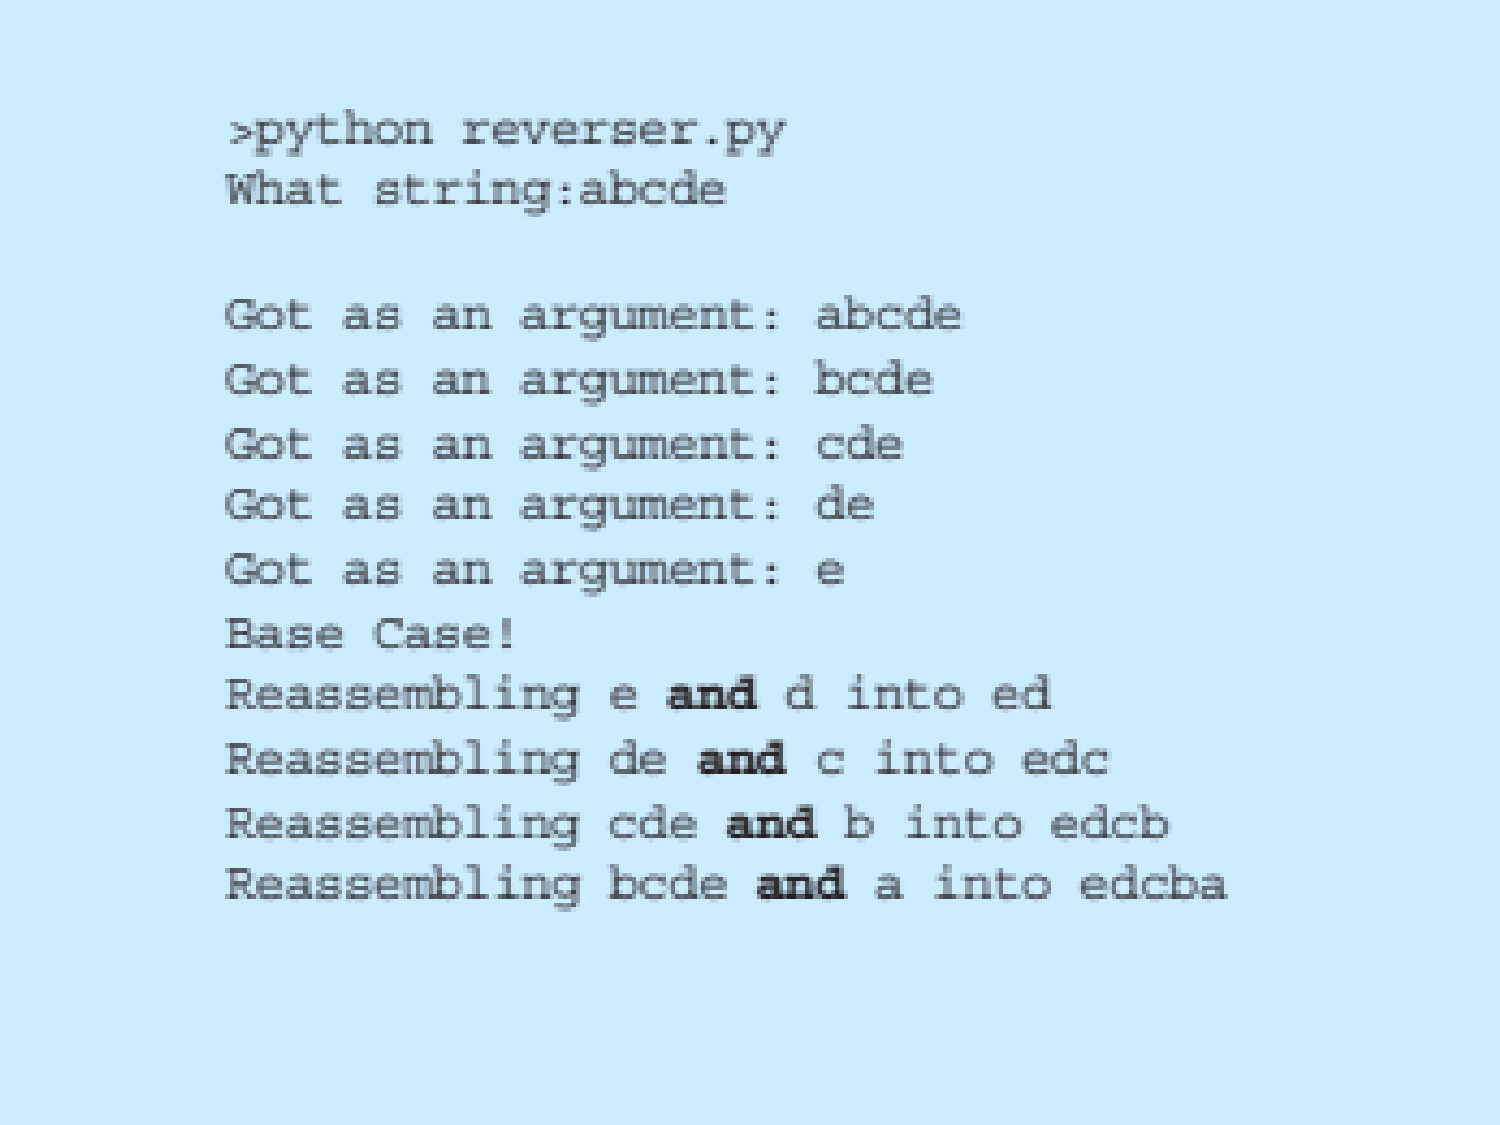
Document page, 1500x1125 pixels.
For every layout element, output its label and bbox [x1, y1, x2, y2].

list [199, 88, 1251, 934]
